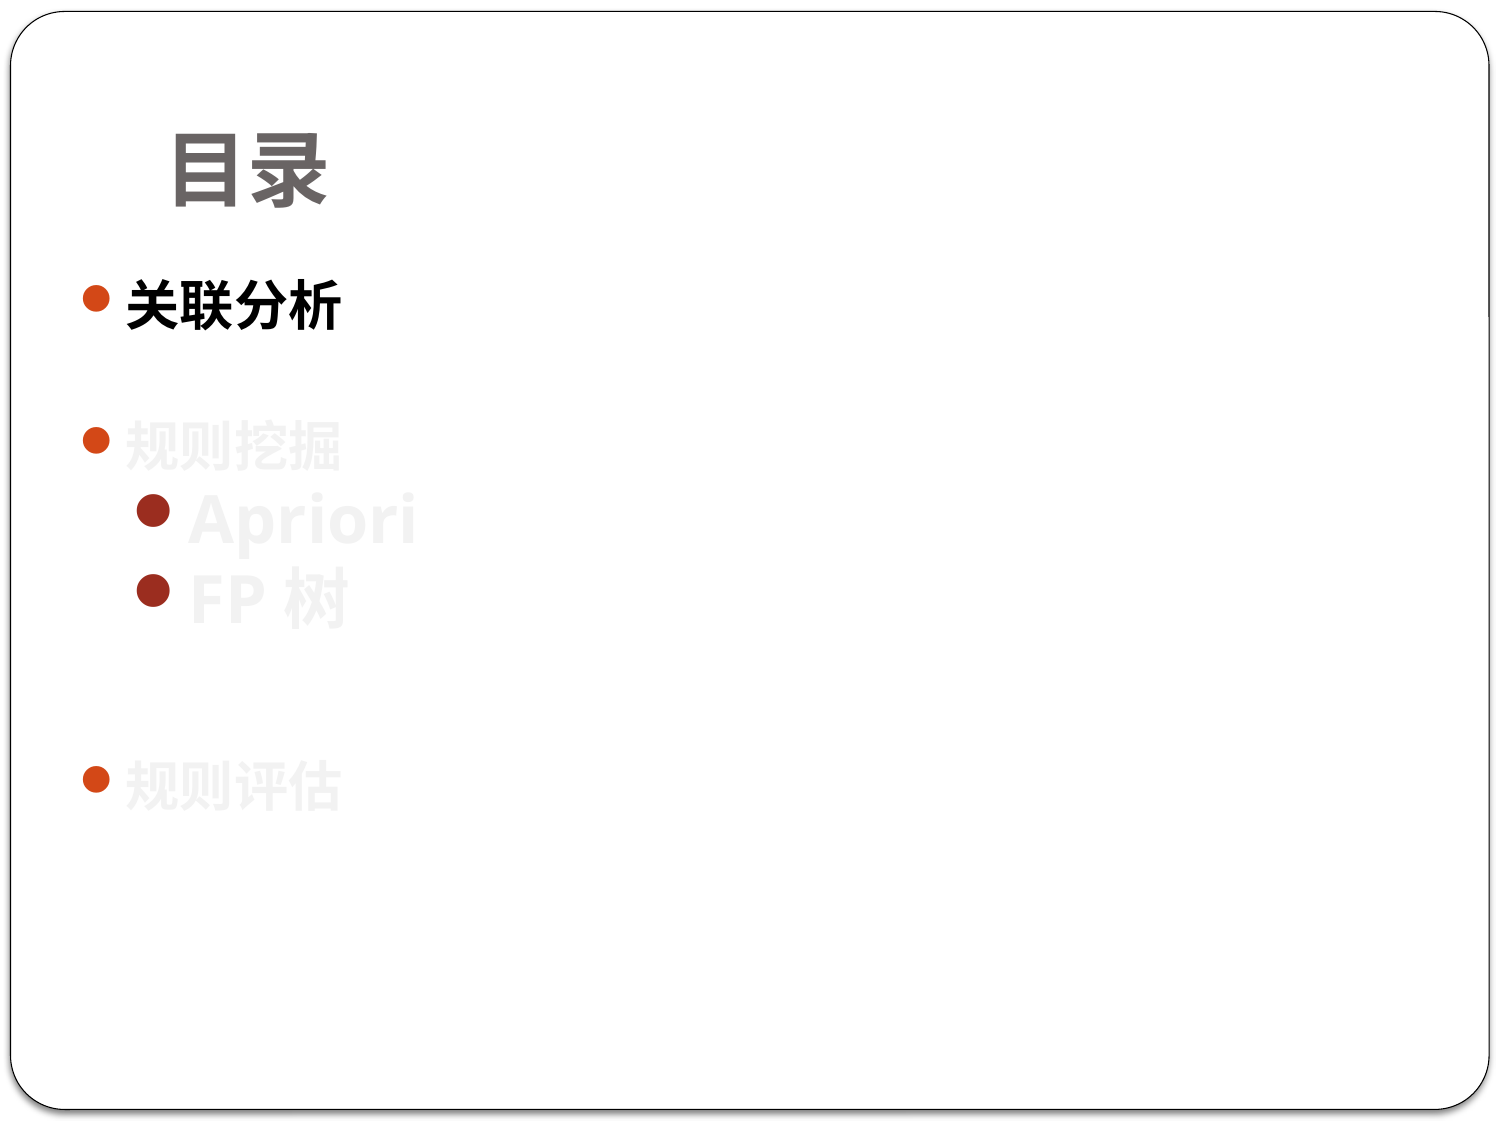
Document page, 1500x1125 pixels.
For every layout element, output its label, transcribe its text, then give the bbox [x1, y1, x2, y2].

title 目录 [150, 45, 1425, 233]
list 关联分析 规则挖掘 Apriori FP树 规则评估 [64, 271, 1430, 1000]
